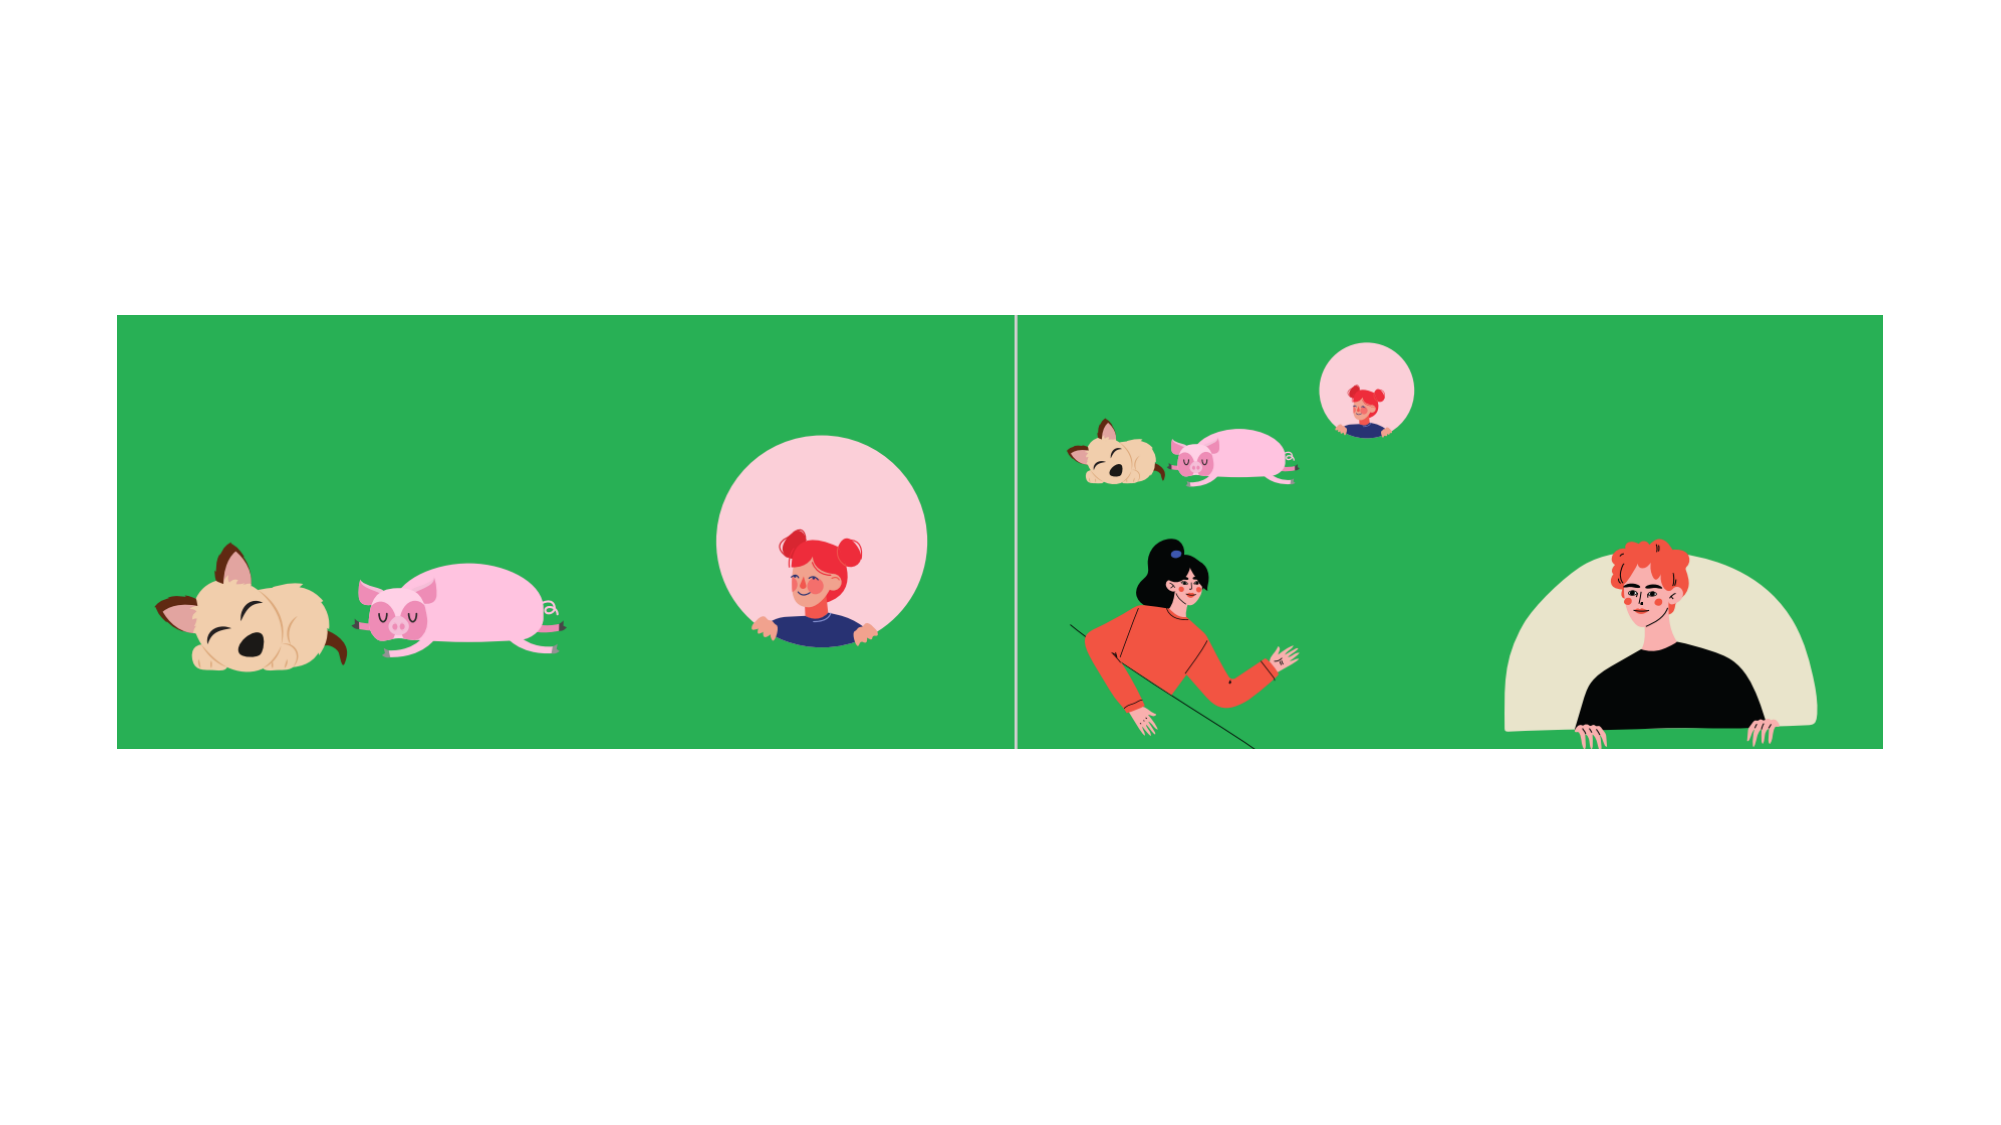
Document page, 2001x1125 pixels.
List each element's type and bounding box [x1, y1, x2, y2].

picture [117, 315, 1883, 749]
